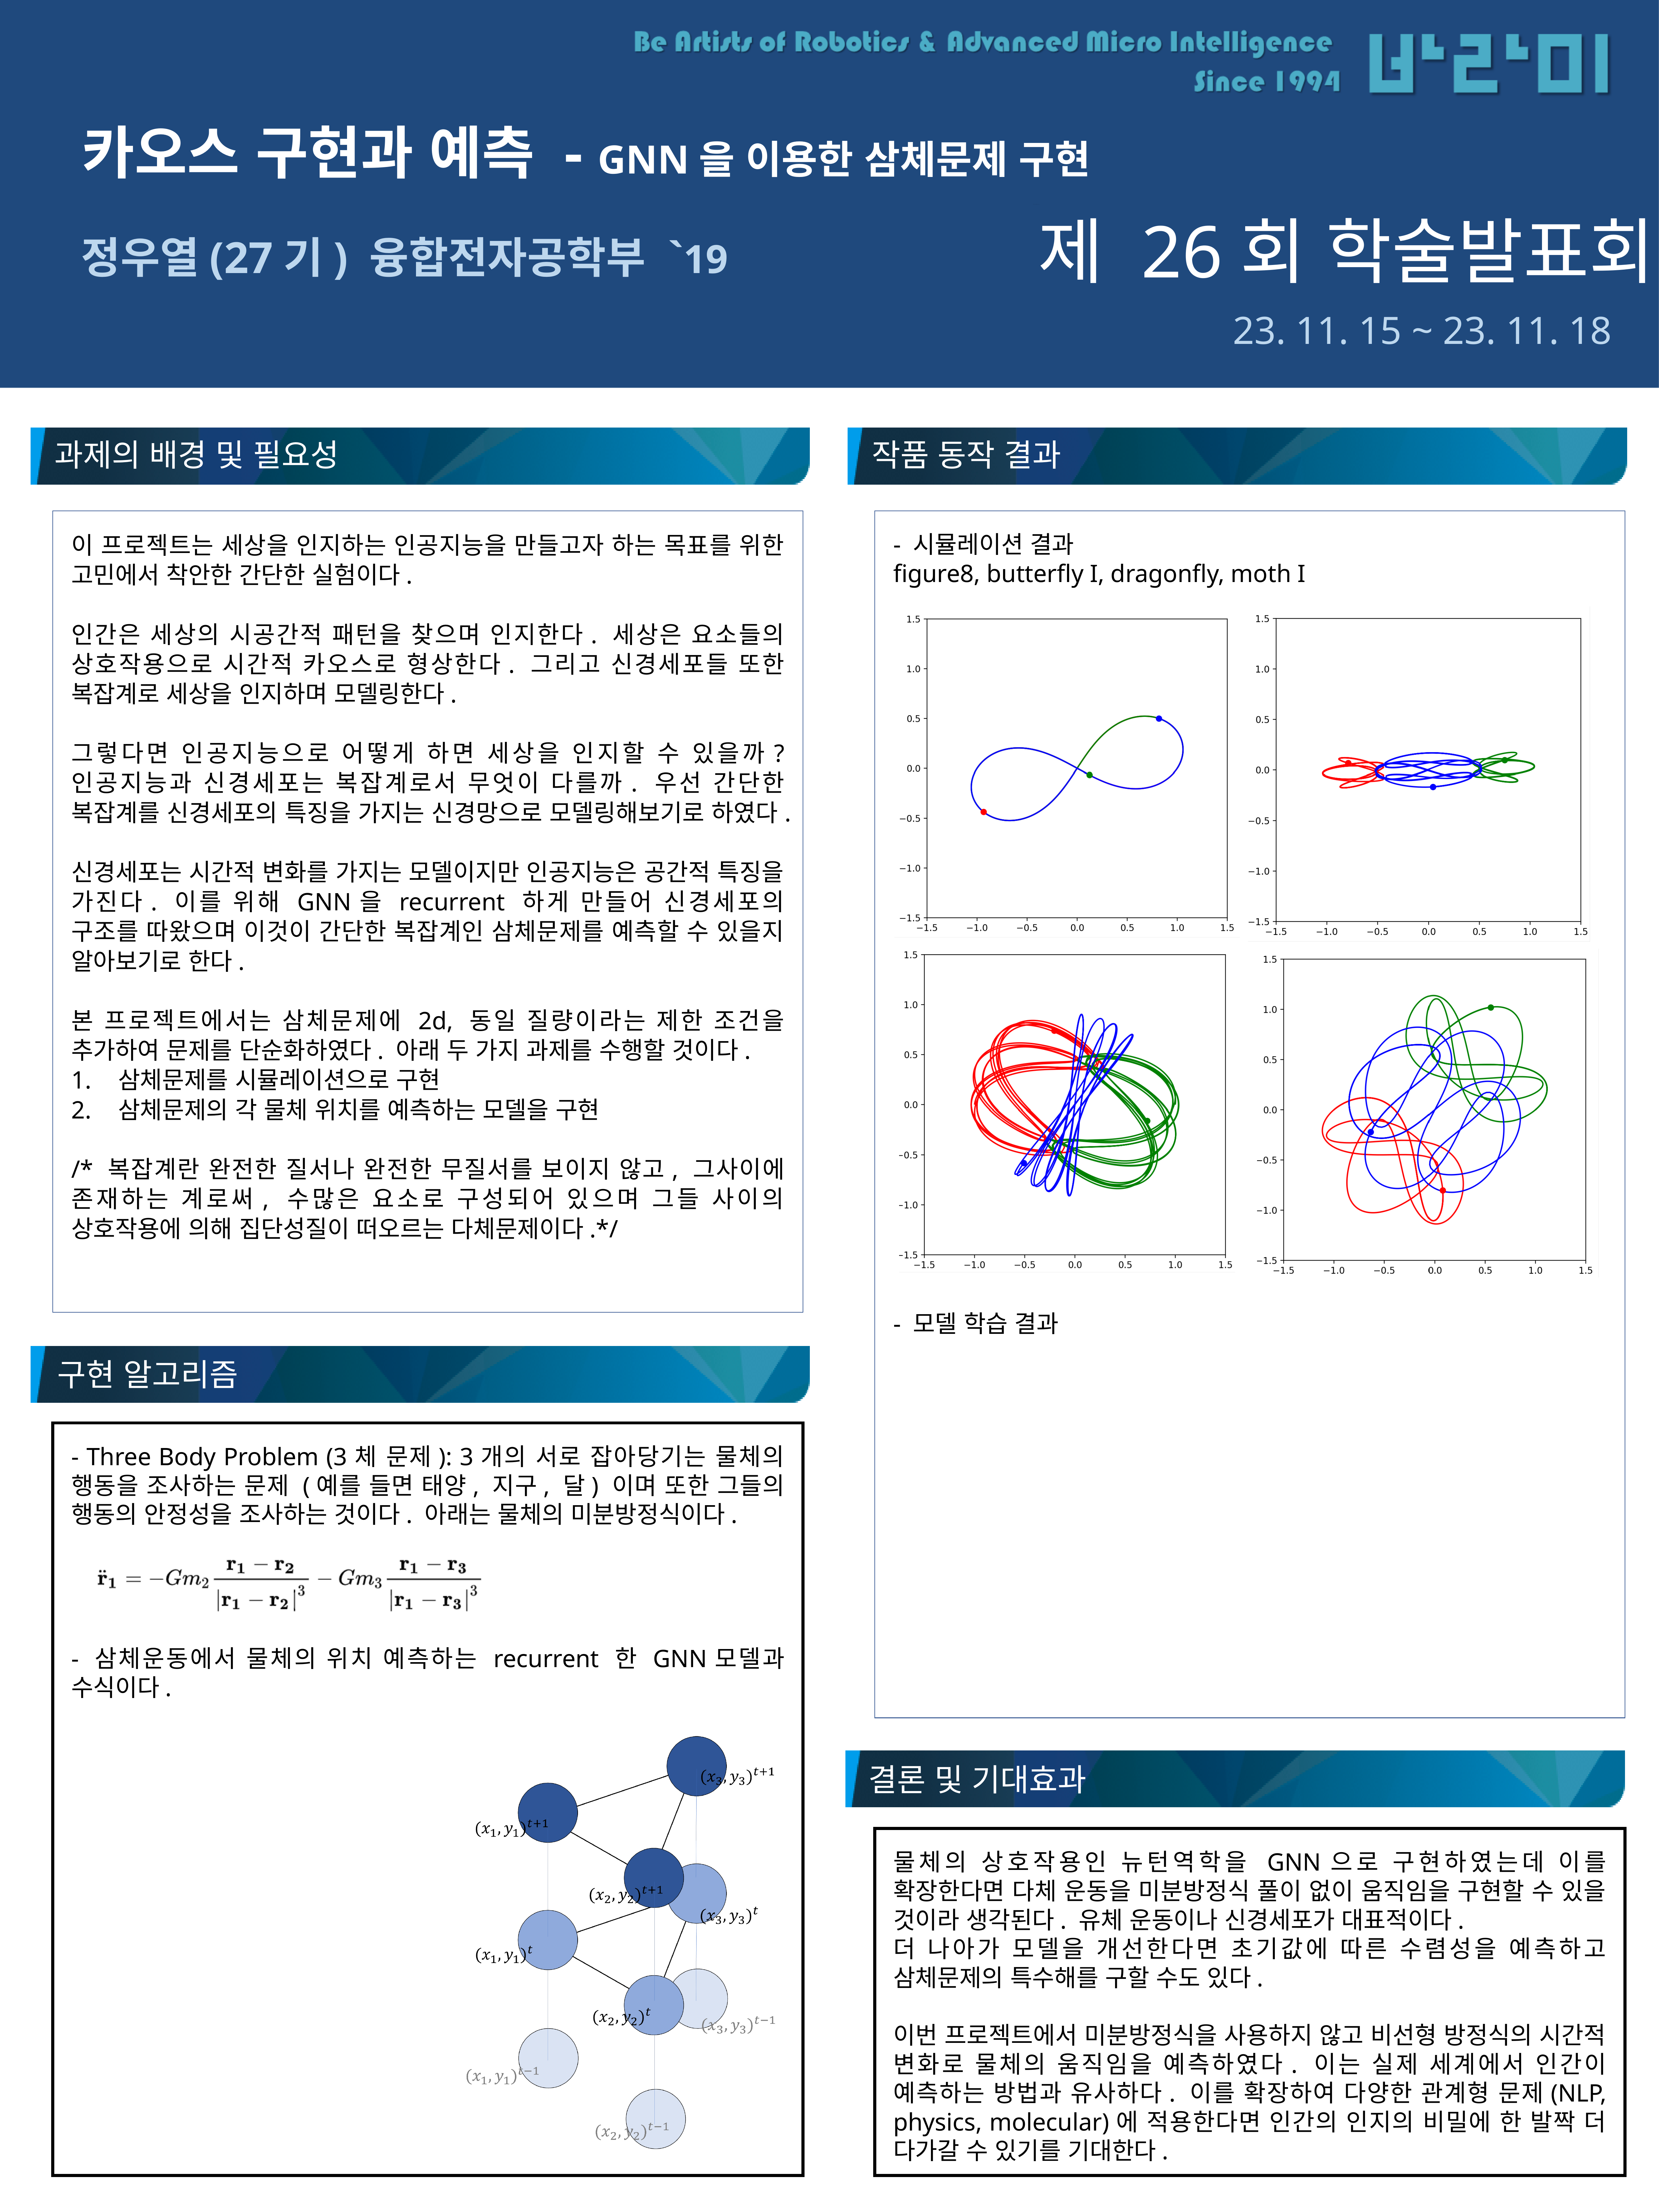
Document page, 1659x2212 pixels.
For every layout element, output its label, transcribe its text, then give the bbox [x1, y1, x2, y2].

text_box - 시뮬레이션 결과 figure8, butterfly I, dragonfly, moth I - 모델 학습 결과 [874, 511, 1625, 1718]
text_box 23. 11. 15 ~ 23. 11. 18 [1228, 304, 1617, 354]
text_box 제 26회 학술발표회 [1033, 204, 1659, 294]
text_box 카오스 구현과 예측 - GNN을 이용한 삼체문제 구현 [77, 114, 1386, 188]
text_box 정우열(27기) 융합전자공학부 `19 [76, 228, 852, 284]
picture [0, 0, 1659, 2212]
text_box 물체의 상호작용인 뉴턴역학을 GNN으로 구현하였는데 이를 확장한다면 다체 운동을 미분방정식 풀이 없이 움직임을 구현할 수 있을 것이라 생각된다. 유체 운동이나 신경세포가 대표적이다. 더 나아가 모델을 개선한다면 초기값에 따른 수렴성을 예측하고 삼체문제의 특수해를 구할 수도 있다. 이번 프로젝트에서 미분방정식을 사용하지 않고 비선형 방정식의 시간적 변화로 물체의 움직임을 예측하였다. 이는 실제 세계에서 인간이 예측하는 방법과 유사하다. 이를 확장하여 다양한 관계형 문제(NLP, physics, molecular)에 적용한다면 인간의 인지의 비밀에 한 발짝 더 다가갈 수 있기를 기대한다. [874, 1828, 1625, 2176]
text_box 이 프로젝트는 세상을 인지하는 인공지능을 만들고자 하는 목표를 위한 고민에서 착안한 간단한 실험이다. 인간은 세상의 시공간적 패턴을 찾으며 인지한다. 세상은 요소들의 상호작용으로 시간적 카오스로 형상한다. 그리고 신경세포들 또한 복잡계로 세상을 인지하며 모델링한다. 그렇다면 인공지능으로 어떻게 하면 세상을 인지할 수 있을까? 인공지능과 신경세포는 복잡계로서 무엇이 다를까. 우선 간단한 복잡계를 신경세포의 특징을 가지는 신경망으로 모델링해보기로 하였다. 신경세포는 시간적 변화를 가지는 모델이지만 인공지능은 공간적 특징을 가진다. 이를 위해 GNN을 recurrent 하게 만들어 신경세포의 구조를 따왔으며 이것이 간단한 복잡계인 삼체문제를 예측할 수 있을지 알아보기로 한다. 본 프로젝트에서는 삼체문제에 2d, 동일 질량이라는 제한 조건을 추가하여 문제를 단순화하였다. 아래 두 가지 과제를 수행할 것이다. 1. 삼체문제를 시뮬레이션으로 구현 2. 삼체문제의 각 물체 위치를 예측하는 모델을 구현 /* 복잡계란 완전한 질서나 완전한 무질서를 보이지 않고, 그사이에 존재하는 계로써, 수많은 요소로 구성되어 있으며 그들 사이의 상호작용에 의해 집단성질이 떠오르는 다체문제이다.*/ [52, 511, 803, 1313]
text_box - Three Body Problem (3체 문제): 3개의 서로 잡아당기는 물체의 행동을 조사하는 문제 (예를 들면 태양, 지구, 달) 이며 또한 그들의 행동의 안정성을 조사하는 것이다. 아래는 물체의 미분방정식이다. - 삼체운동에서 물체의 위치 예측하는 recurrent 한 GNN모델과 수식이다. [52, 1422, 803, 2176]
